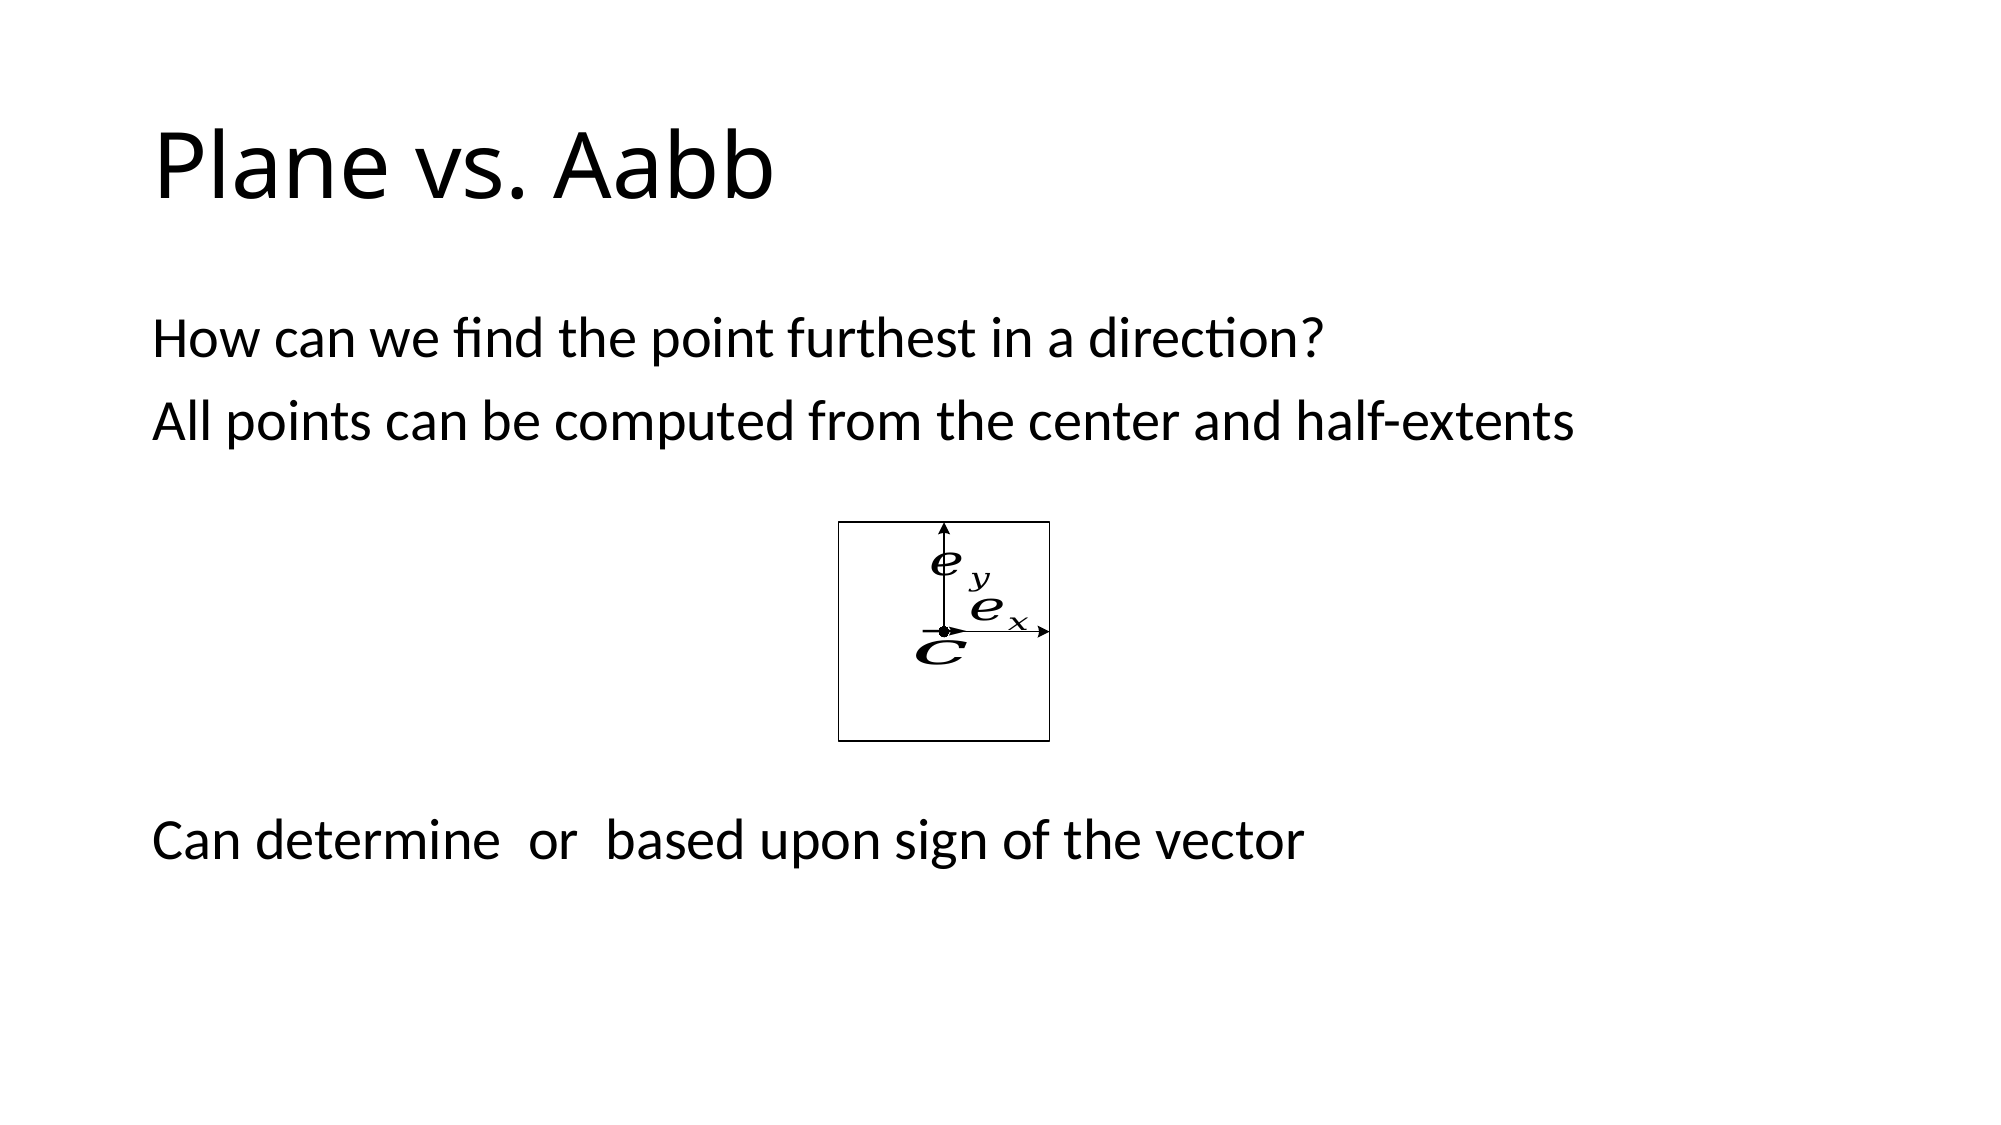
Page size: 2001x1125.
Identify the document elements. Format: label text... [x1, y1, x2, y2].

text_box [835, 518, 1051, 742]
title Plane vs. Aabb [137, 59, 1863, 278]
